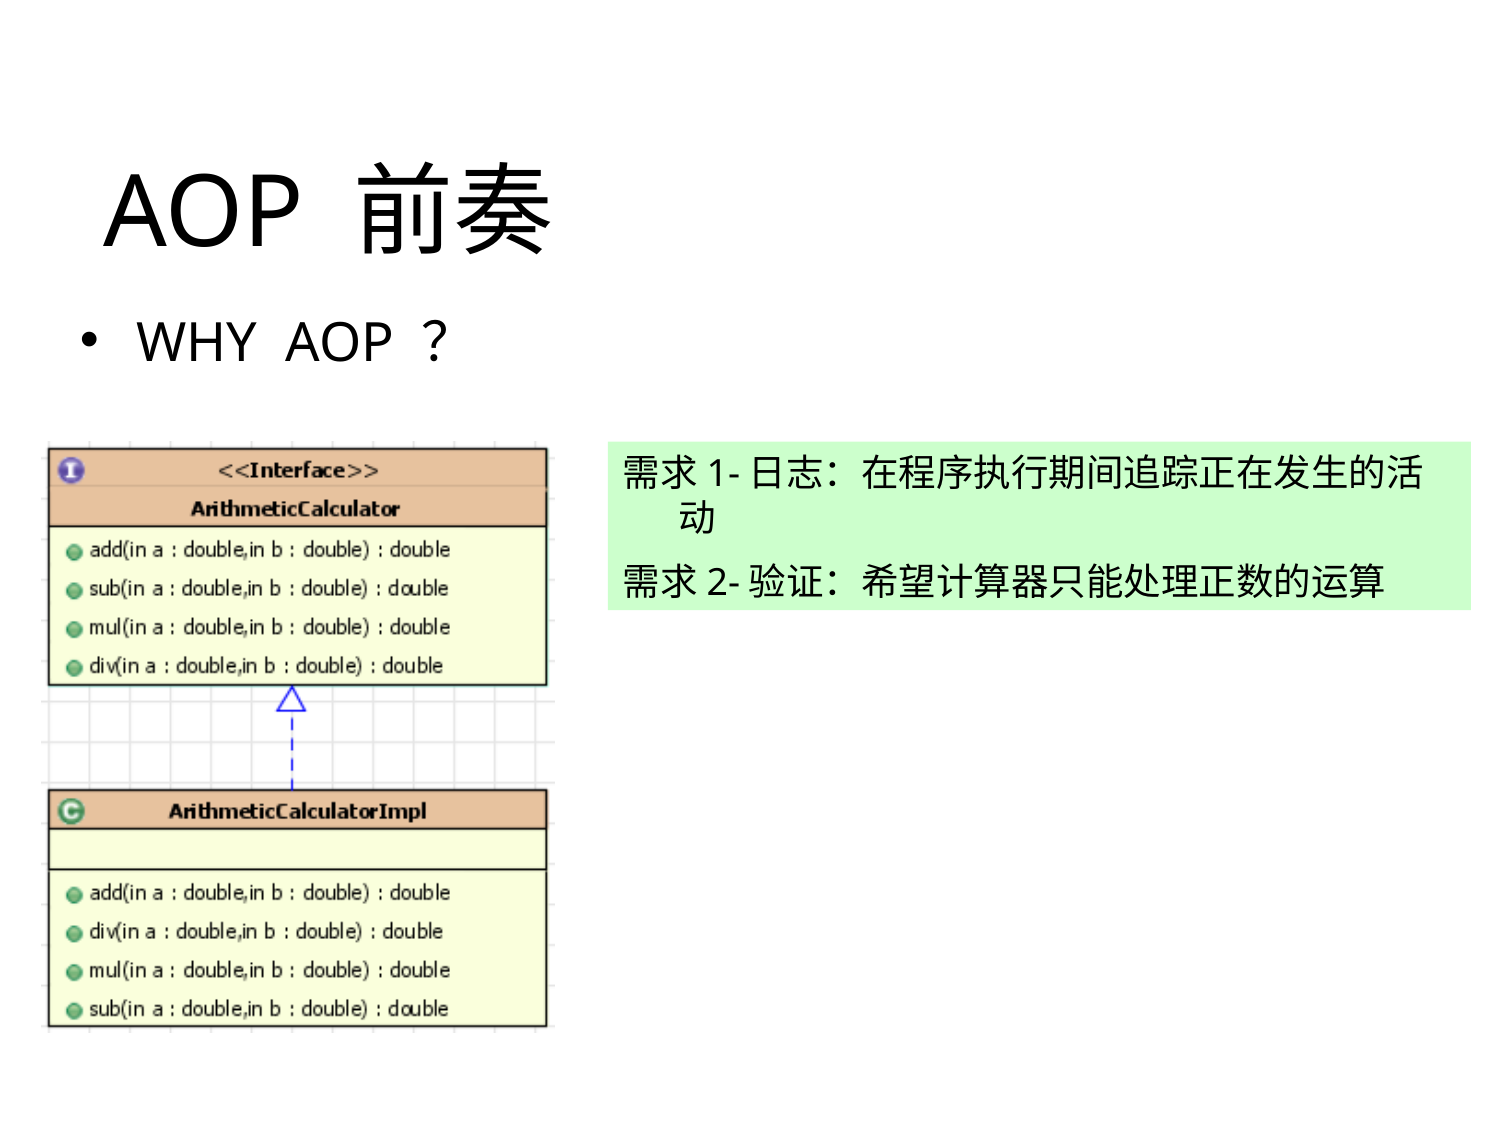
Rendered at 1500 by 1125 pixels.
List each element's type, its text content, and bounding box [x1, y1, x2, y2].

text_box 需求1-日志：在程序执行期间追踪正在发生的活动 需求2-验证：希望计算器只能处理正数的运算 [607, 441, 1471, 611]
text_box WHY AOP ？ [64, 299, 1328, 398]
picture [41, 441, 555, 1033]
title AOP 前奏 [88, 113, 1439, 315]
